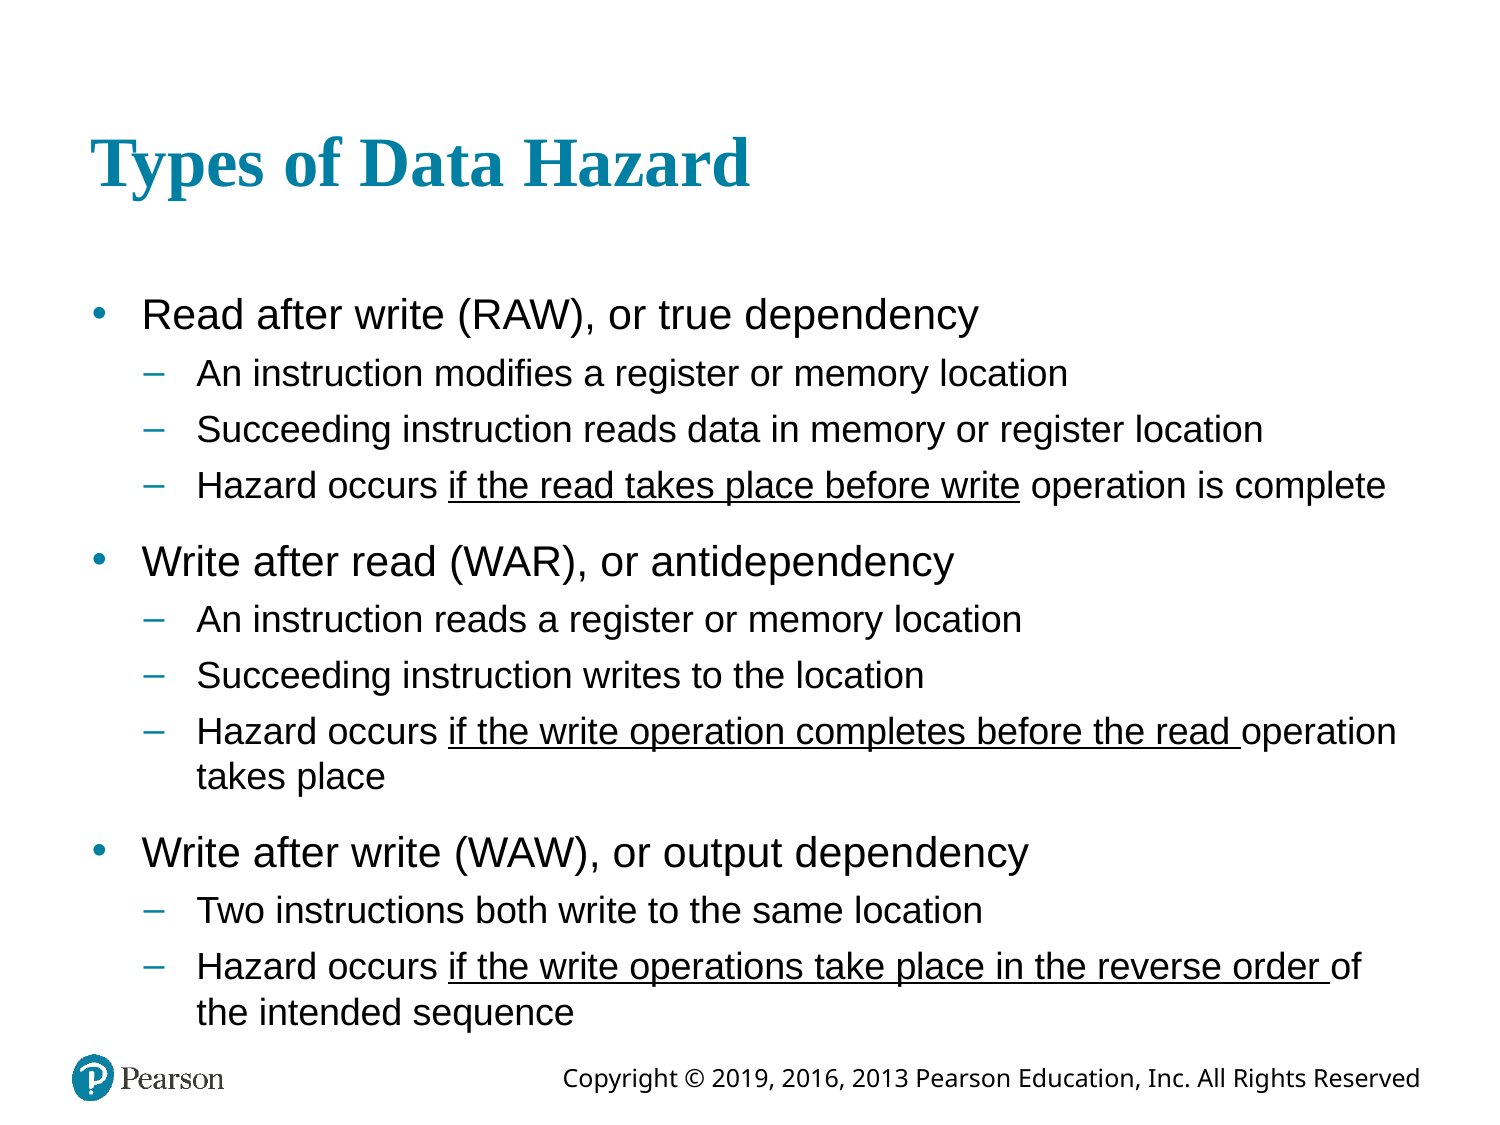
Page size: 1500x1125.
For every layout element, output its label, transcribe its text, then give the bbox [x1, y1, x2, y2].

picture [72, 1088, 82, 1101]
picture [81, 1063, 106, 1088]
list Read after write (RAW), or true dependency An instruction modifies a register or memory location Succeeding instruction reads data in memory or register location Hazard occurs if the read takes place before write operation is complete Write after read (WAR), or antidependency An instruction reads a register or memory location Succeeding instruction writes to the location Hazard occurs if the write operation completes before the read operation takes place Write after write (WAW), or output dependency Two instructions both write to the same location Hazard occurs if the write operations take place in the reverse order of the intended sequence [61, 272, 1439, 1059]
title Types of Data Hazard [75, 35, 1425, 216]
picture [72, 1059, 79, 1070]
picture [99, 1059, 224, 1101]
